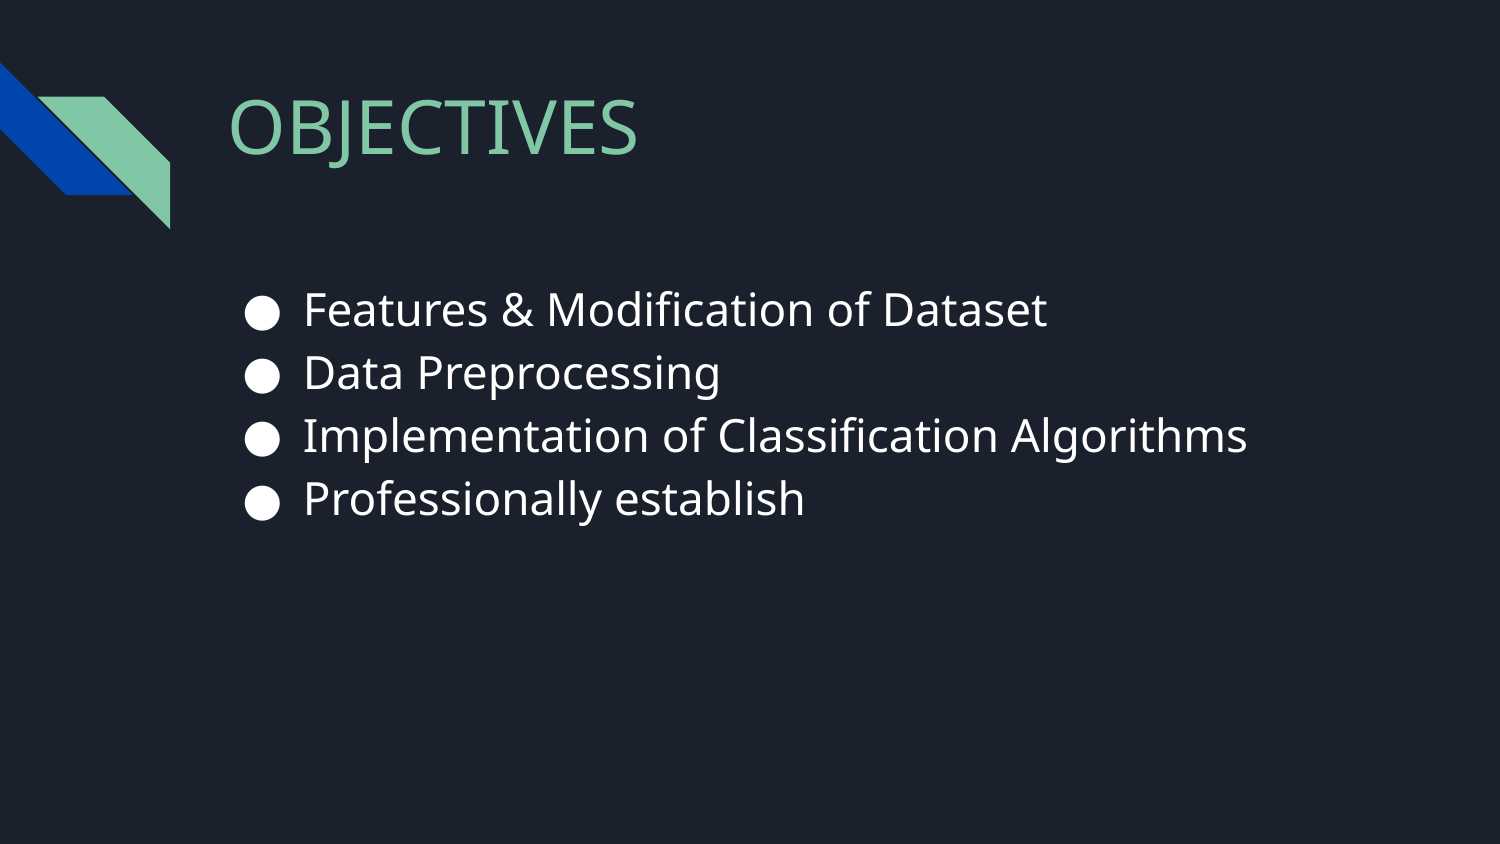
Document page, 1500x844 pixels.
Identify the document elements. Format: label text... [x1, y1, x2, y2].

list Features & Modification of Dataset Data Preprocessing Implementation of Classification Algorithms Professionally establish [212, 257, 1368, 735]
title OBJECTIVES [212, 64, 1368, 215]
